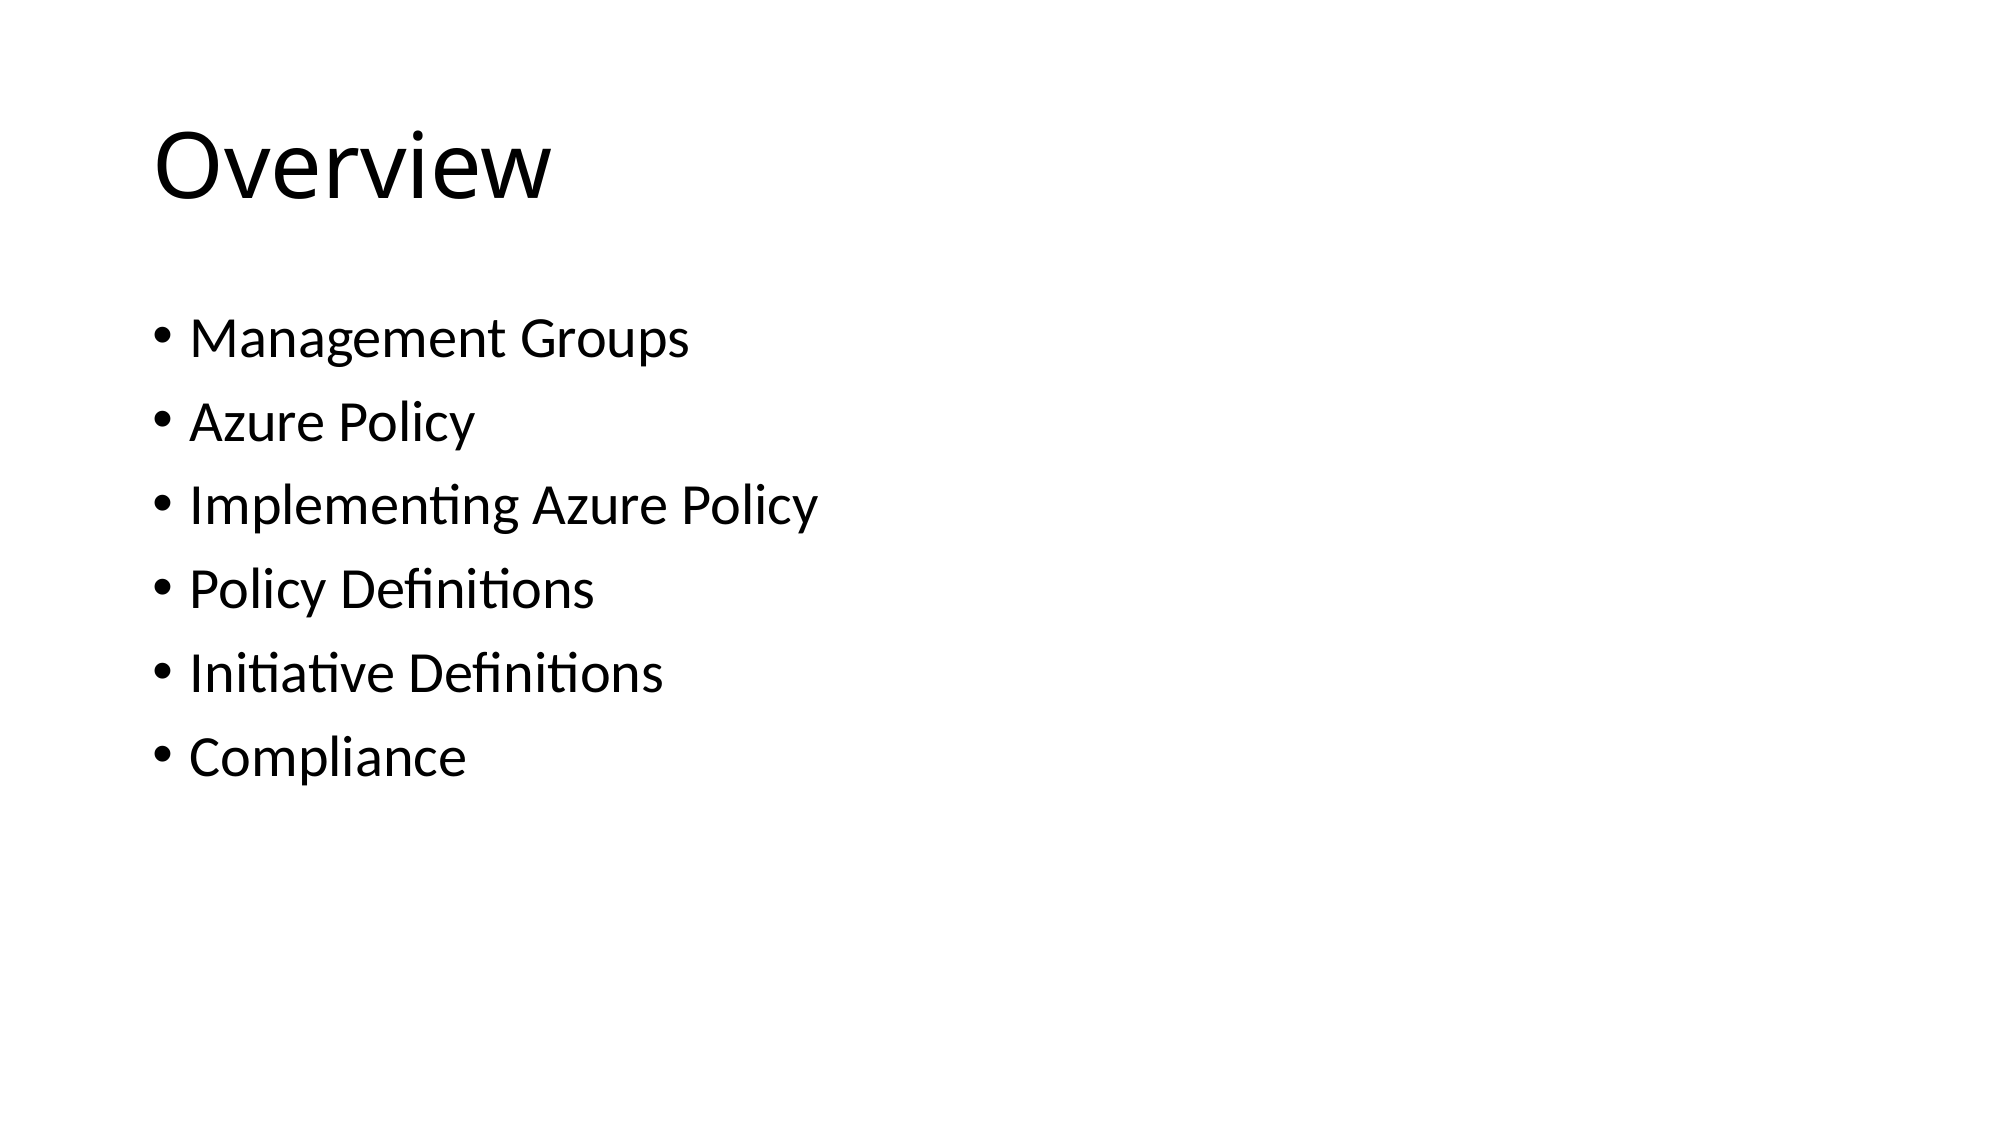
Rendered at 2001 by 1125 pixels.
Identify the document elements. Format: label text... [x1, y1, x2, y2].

list Management Groups Azure Policy Implementing Azure Policy Policy Definitions Initiative Definitions Compliance [137, 299, 1863, 1014]
title Overview [137, 59, 1863, 278]
